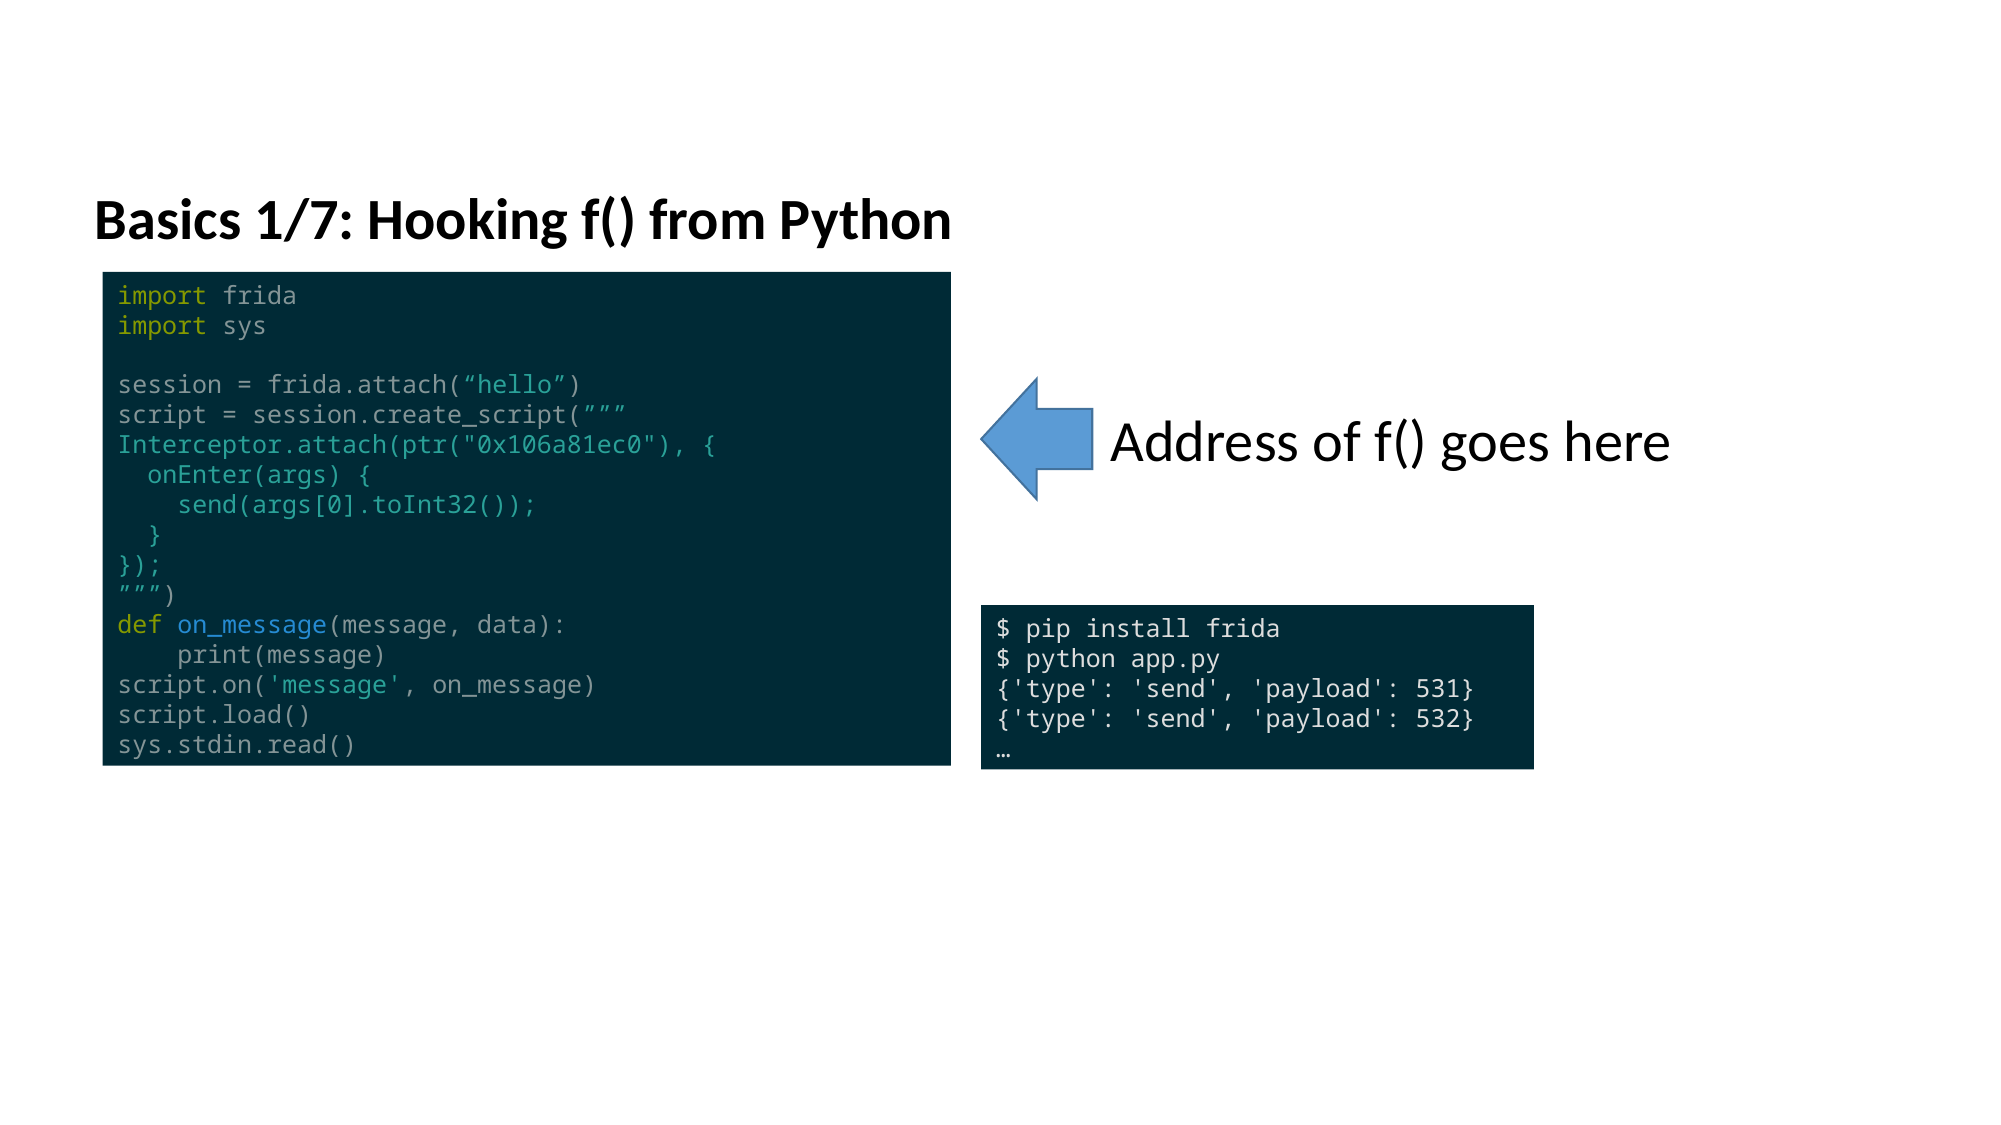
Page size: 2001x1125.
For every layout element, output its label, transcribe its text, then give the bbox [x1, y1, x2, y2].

text_box Address of f() goes here [1090, 396, 1693, 481]
text_box import frida import sys session = frida.attach(“hello”) script = session.create_script(””” Interceptor.attach(ptr("0x106a81ec0"), { onEnter(args) { send(args[0].toInt32()); } }); ”””) def on_message(message, data): print(message) script.on('message', on_message) script.load() sys.stdin.read() [102, 271, 951, 766]
text_box $ pip install frida $ python app.py {'type': 'send', 'payload': 531} {'type': 'send', 'payload': 532} … [981, 605, 1534, 770]
text_box Basics 1/7: Hooking f() from Python [80, 173, 1392, 259]
text_box [979, 376, 1094, 502]
